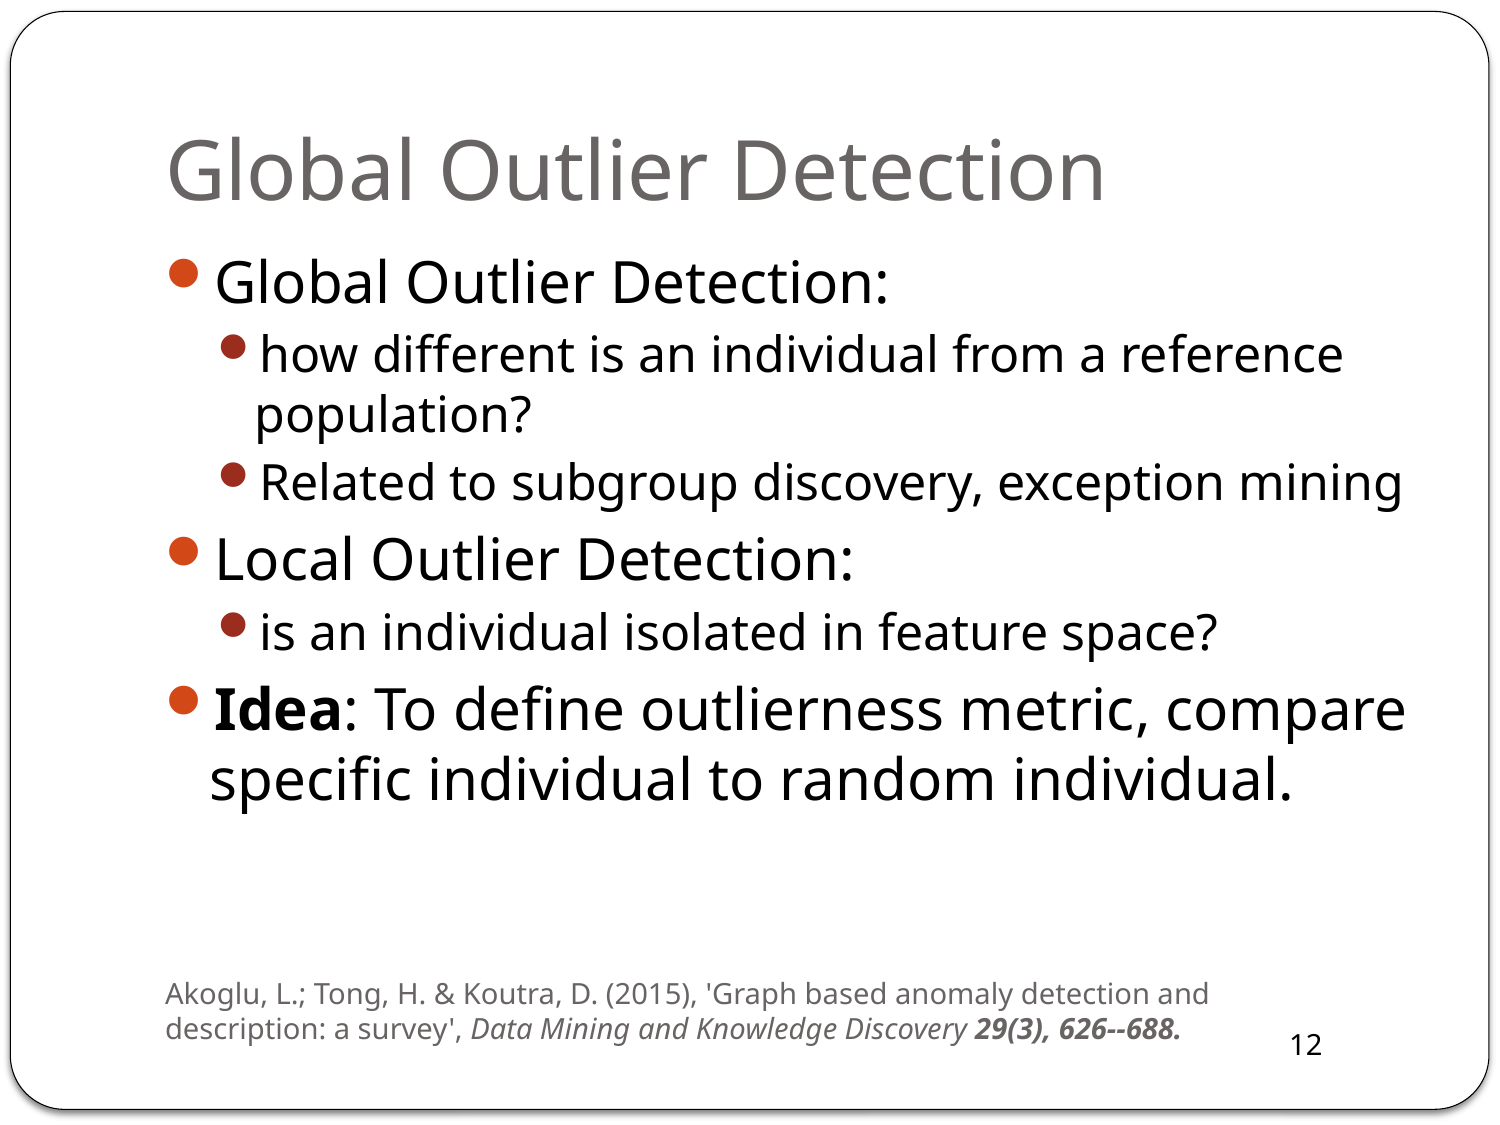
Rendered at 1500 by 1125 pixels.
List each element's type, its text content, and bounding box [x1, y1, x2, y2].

title Global Outlier Detection [150, 45, 1425, 233]
list Global Outlier Detection: how different is an individual from a reference population? Related to subgroup discovery, exception mining Local Outlier Detection: is an individual isolated in feature space? Idea: To define outlierness metric, compare specific individual to random individual. [150, 237, 1425, 988]
footer Akoglu, L.; Tong, H. & Koutra, D. (2015), 'Graph based anomaly detection and description: a survey', Data Mining and Knowledge Discovery 29(3), 626--688. [150, 990, 1253, 1066]
